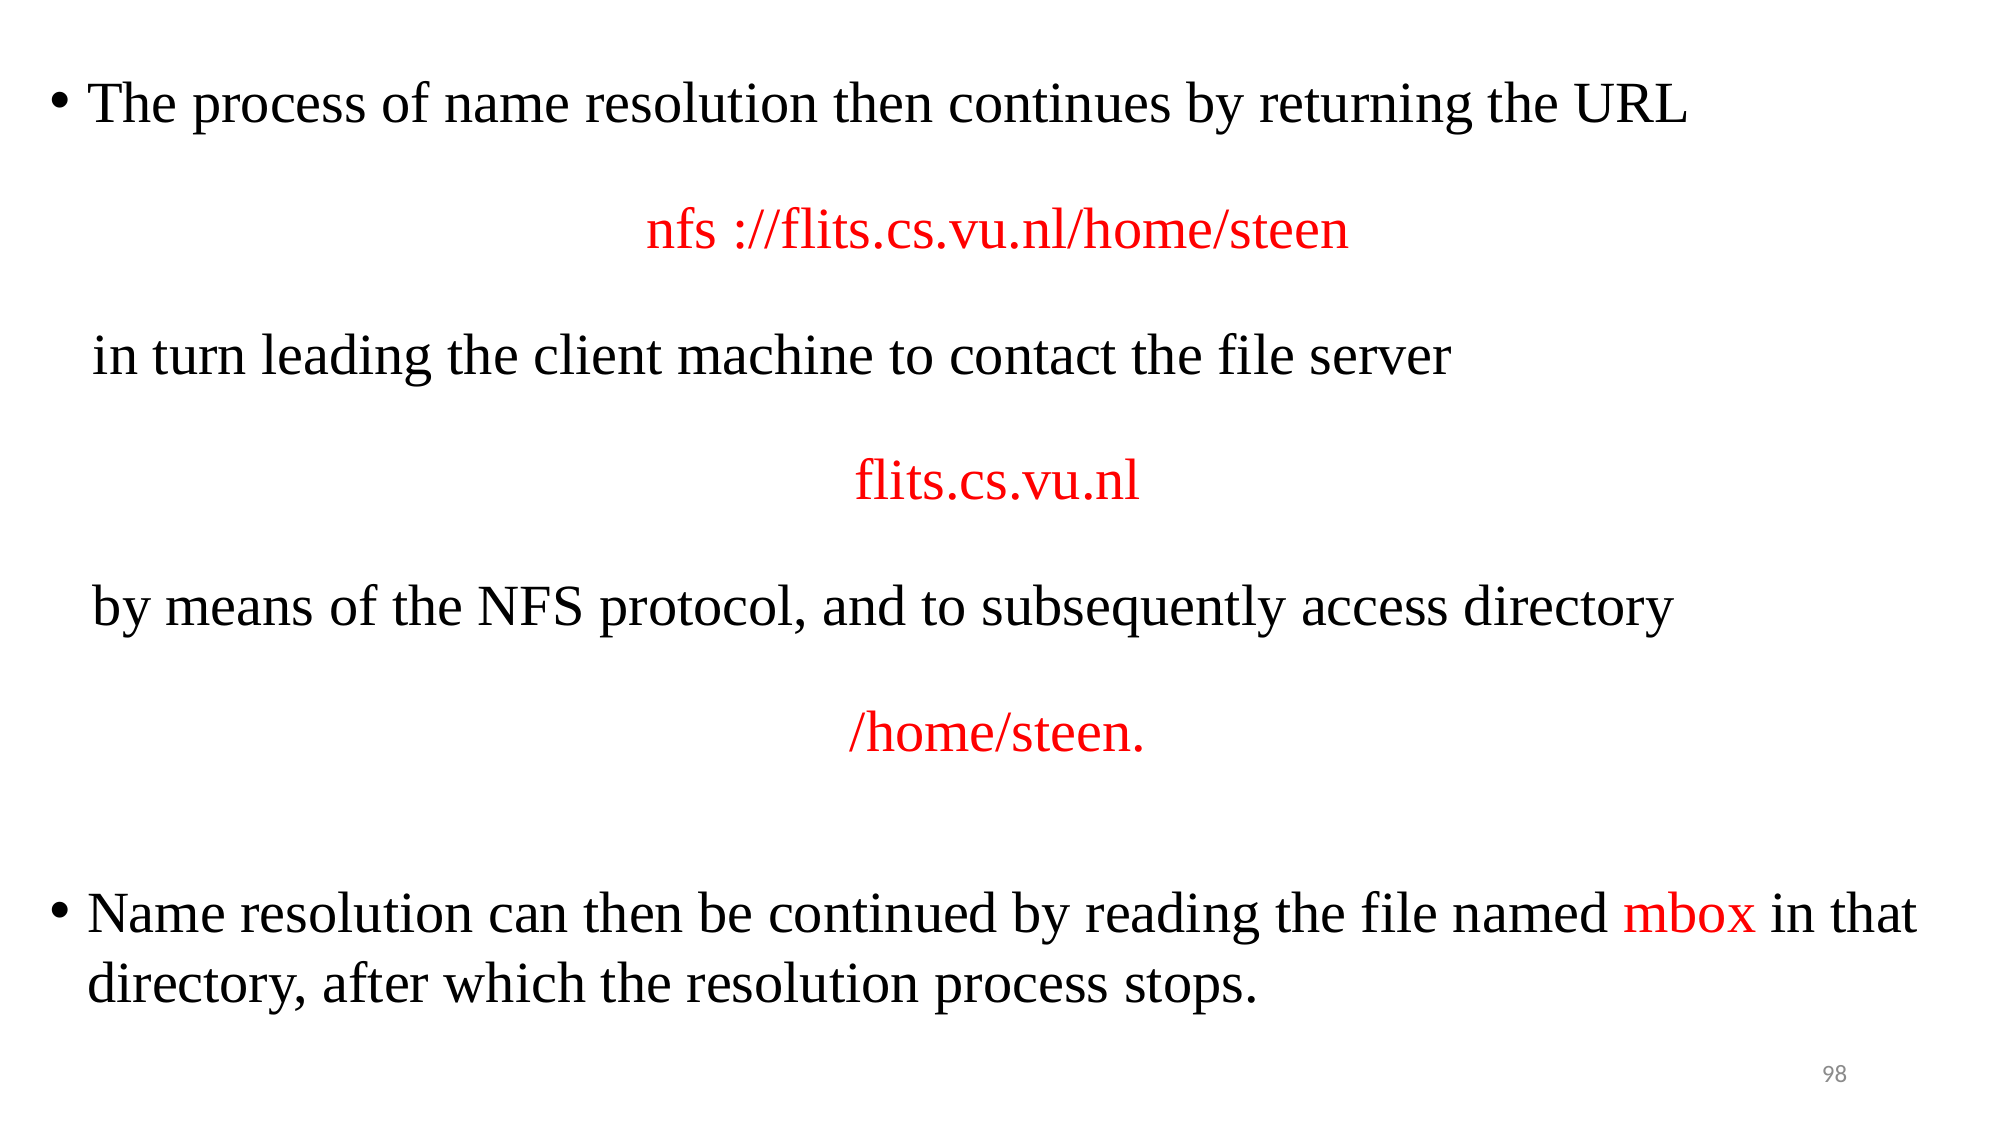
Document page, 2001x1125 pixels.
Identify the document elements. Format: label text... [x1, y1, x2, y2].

slide_number 98 [1412, 1042, 1863, 1103]
list The process of name resolution then continues by returning the URL nfs ://flits.cs.vu.nl/home/steen in turn leading the client machine to contact the file server flits.cs.vu.nl by means of the NFS protocol, and to subsequently access directory /home/steen. Name resolution can then be continued by reading the file named mbox in that directory, after which the resolution process stops. [34, 22, 1976, 1103]
